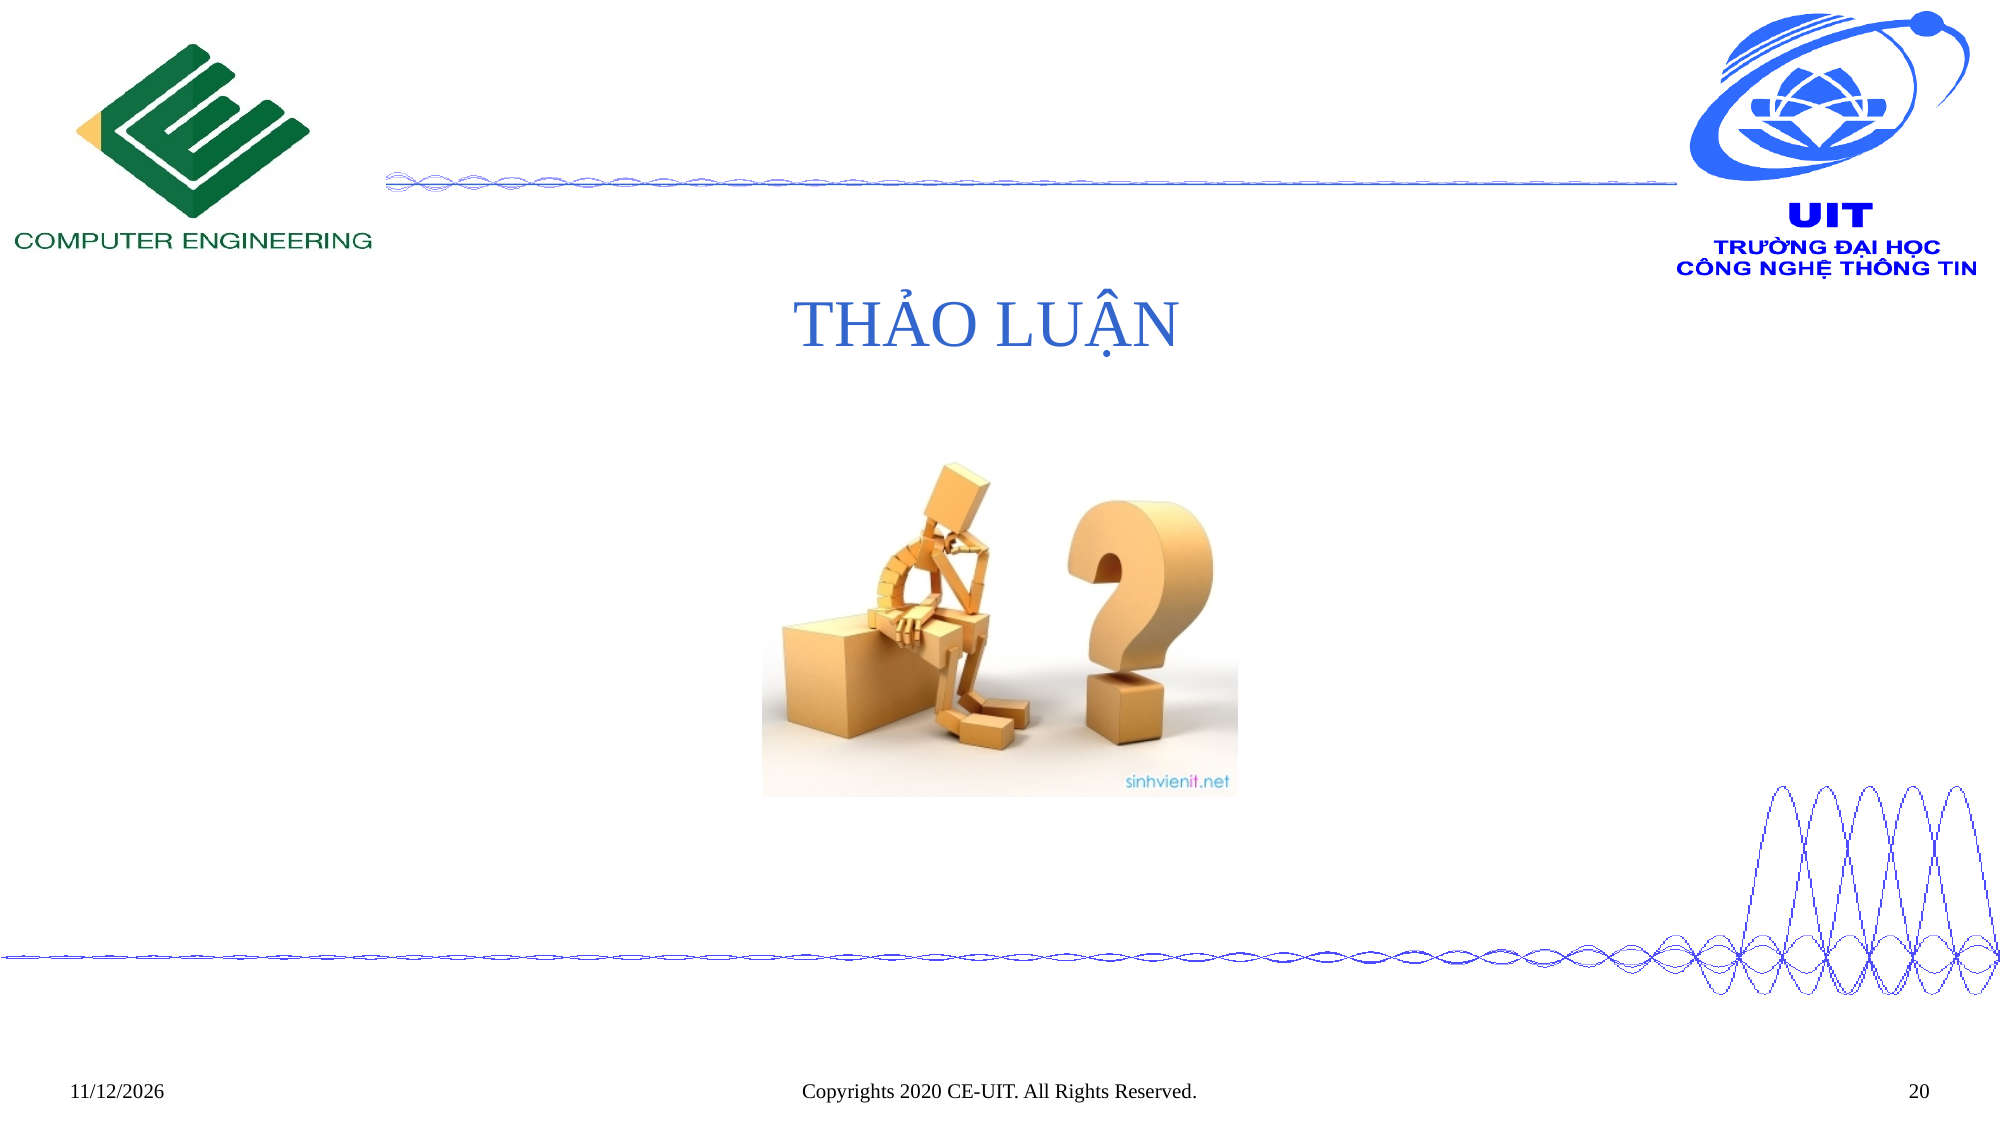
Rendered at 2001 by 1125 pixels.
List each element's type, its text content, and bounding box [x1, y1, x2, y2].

slide_number 20 [1561, 1070, 1946, 1118]
picture [0, 0, 386, 291]
picture [1626, 11, 1976, 279]
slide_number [54, 1070, 385, 1118]
title THẢO LUẬN [349, 199, 1626, 441]
footer Copyrights 2020 CE-UIT. All Rights Reserved. [385, 1070, 1561, 1118]
picture [762, 440, 1238, 798]
